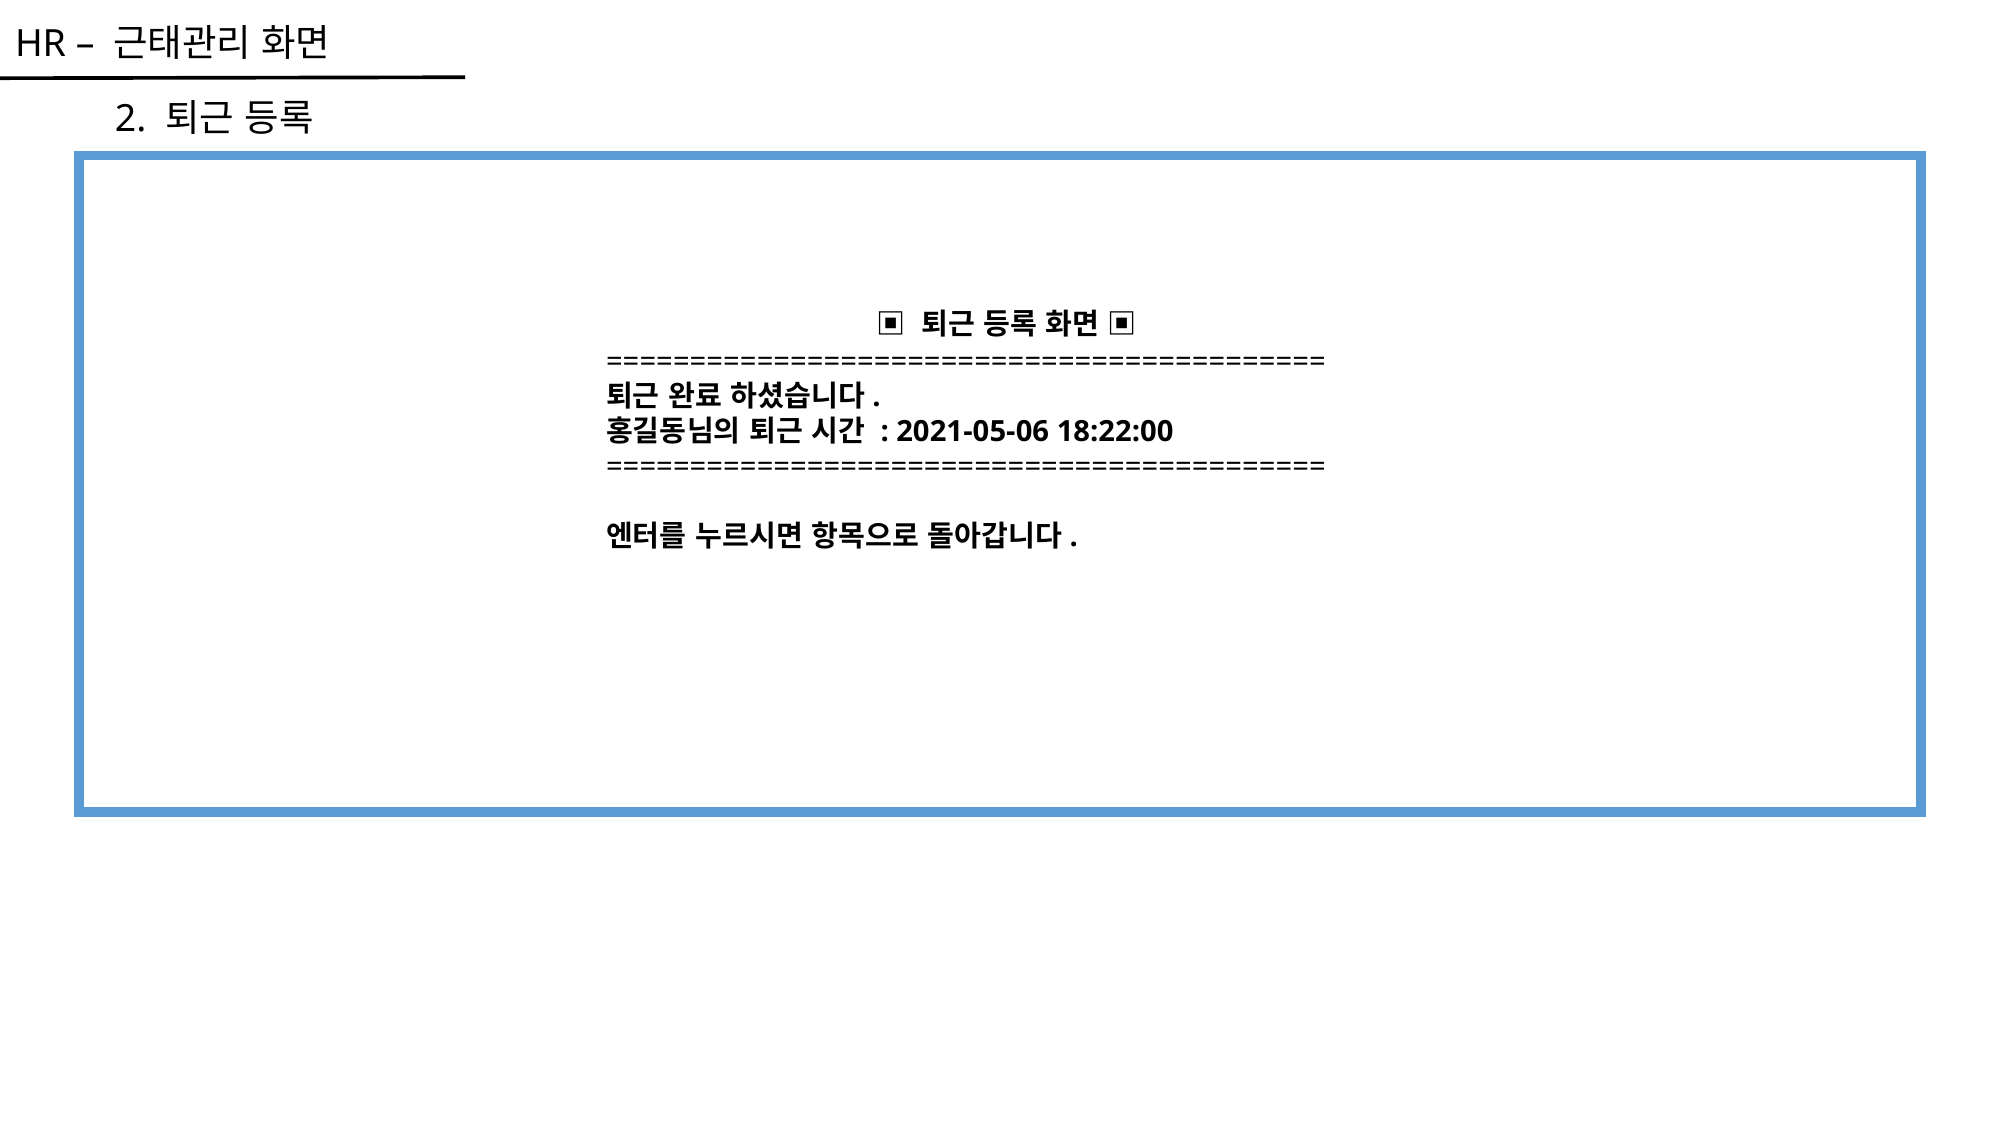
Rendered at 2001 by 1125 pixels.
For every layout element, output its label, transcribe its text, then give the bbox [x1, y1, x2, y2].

text_box HR – 근태관리 화면 [0, 11, 963, 72]
text_box 2. 퇴근 등록 [24, 86, 988, 147]
text_box ▣ 퇴근 등록 화면 ▣ =========================================== 퇴근 완료 하셨습니다. 홍길동님의 퇴근 시간 : 2021-05-06 18:22:00 =========================================== 엔터를 누르시면 항목으로 돌아갑니다. [590, 289, 1607, 560]
text_box [78, 155, 1922, 813]
